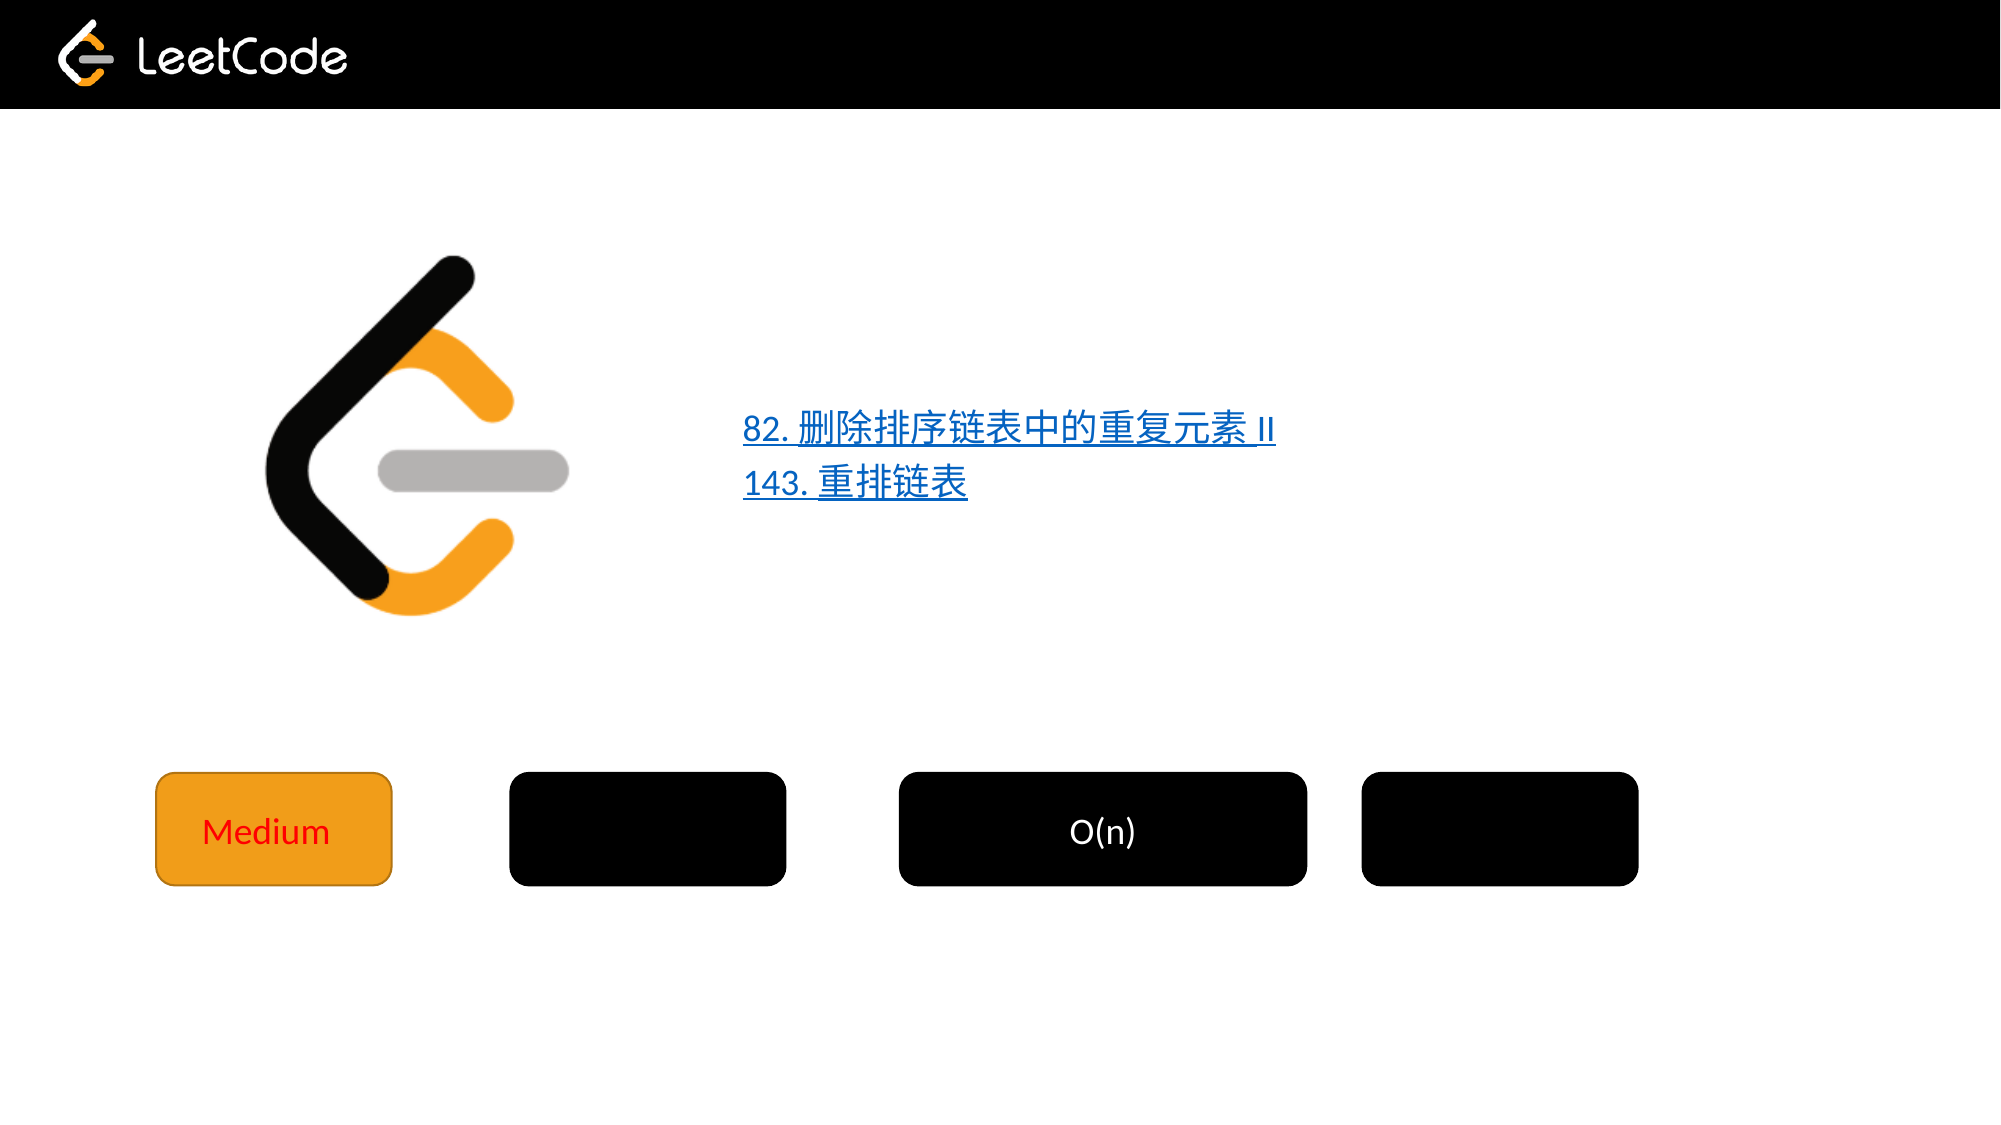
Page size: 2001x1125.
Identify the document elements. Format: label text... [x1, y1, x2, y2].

text_box [509, 771, 787, 887]
picture [198, 228, 665, 685]
picture [57, 14, 347, 100]
text_box Medium [155, 771, 393, 887]
text_box [1361, 771, 1639, 887]
text_box 82. 删除排序链表中的重复元素 II 143. 重排链表 [727, 396, 1522, 625]
text_box O(n) [898, 771, 1308, 887]
